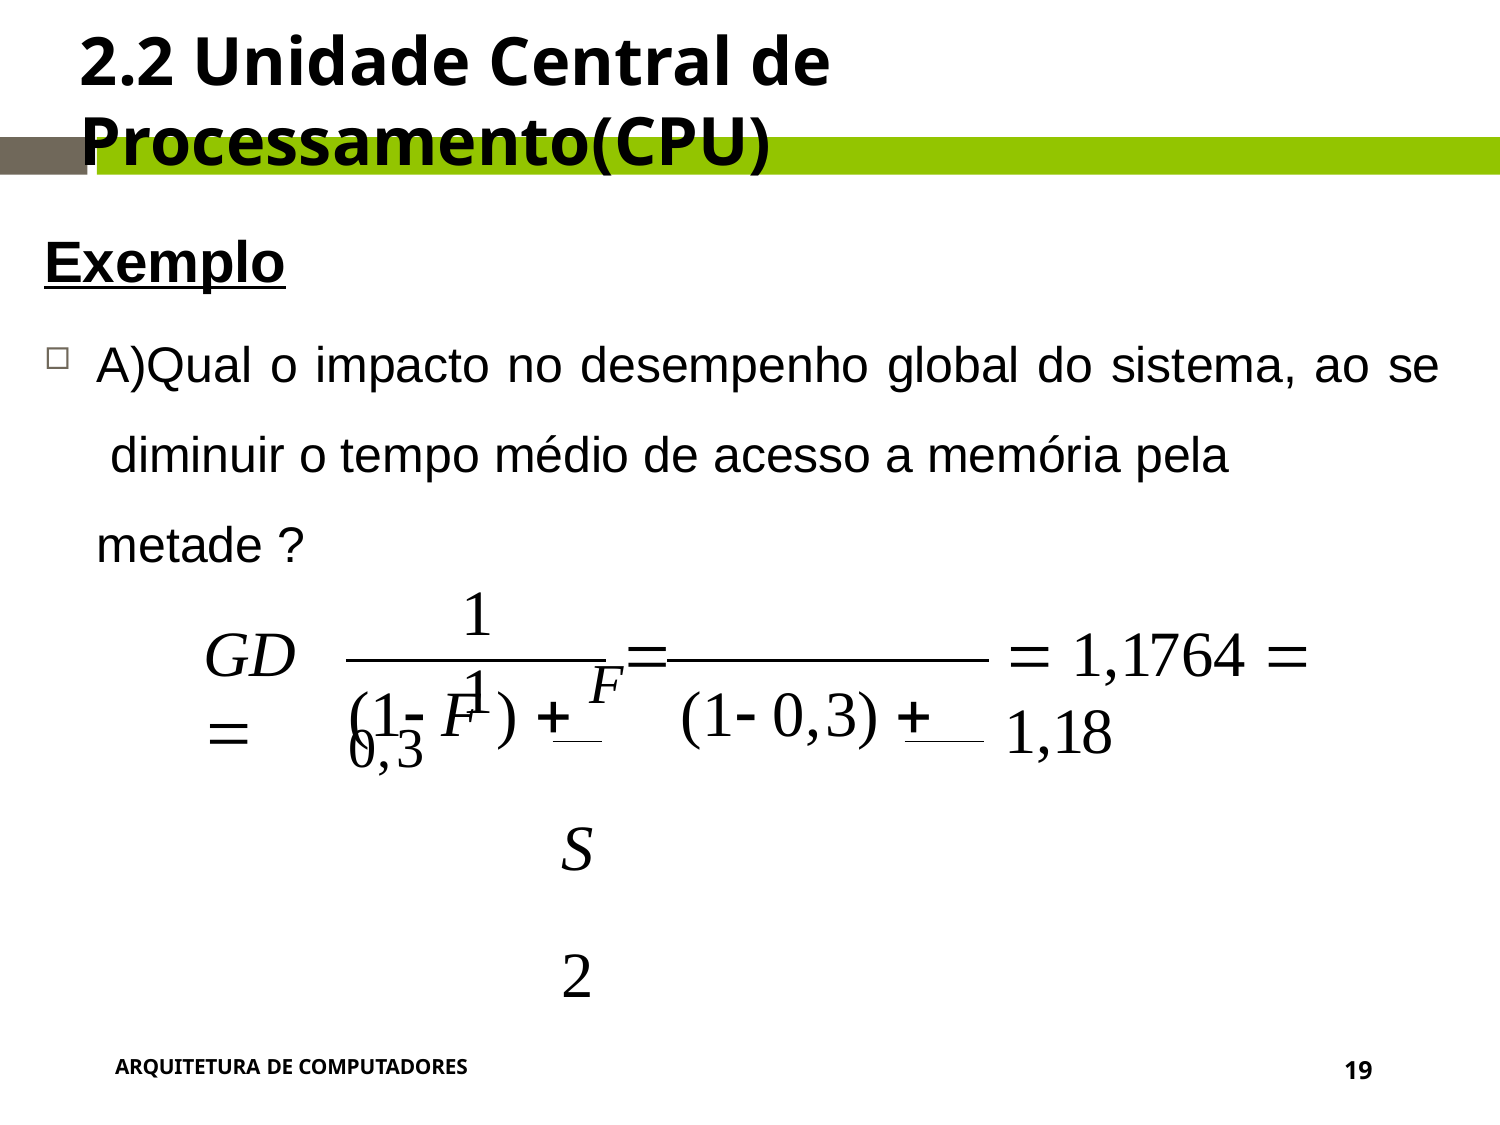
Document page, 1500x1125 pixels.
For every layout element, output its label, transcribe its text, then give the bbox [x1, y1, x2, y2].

text_box GD  [201, 609, 334, 767]
text_box  [619, 609, 656, 690]
title 2.2 Unidade Central de Processamento(CPU) [77, 16, 1315, 207]
text_box  1,1764  1,18 [1002, 609, 1346, 767]
text_box (1 F )  F (1 0,3)  0,3 S 2 [338, 690, 995, 1011]
text_box Exemplo A)Qual o impacto no desempenho global do sistema, ao se diminuir o tempo médio de acesso a memória pela metade ? [42, 222, 1446, 573]
footer ARQUITETURA DE COMPUTADORES [113, 1051, 529, 1125]
slide_number 19 [1337, 1052, 1388, 1125]
text_box 1 1 [459, 569, 845, 690]
